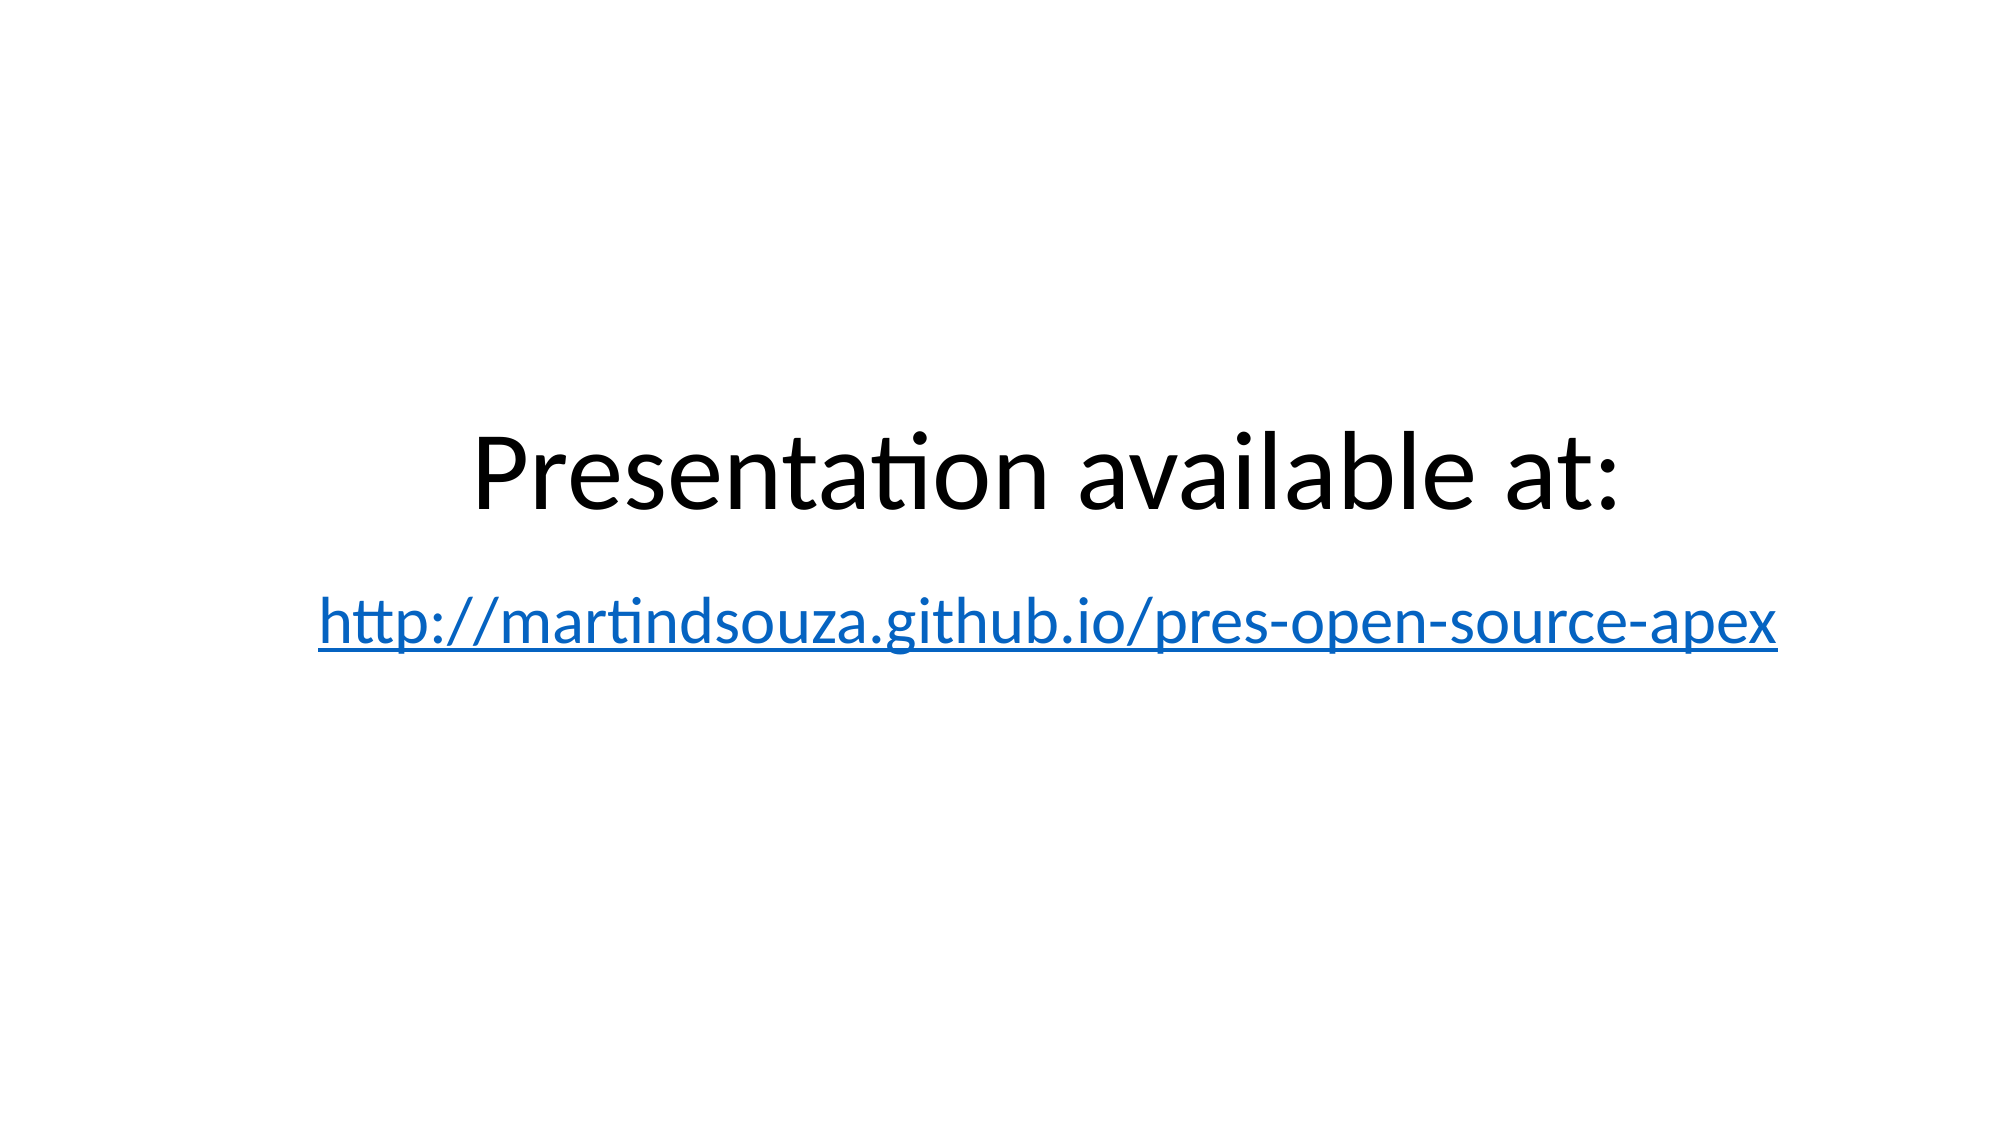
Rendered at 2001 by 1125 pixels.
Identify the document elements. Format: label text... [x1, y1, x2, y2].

text_box Presentation available at: http://martindsouza.github.io/pres-open-source-apex [146, 389, 1950, 665]
